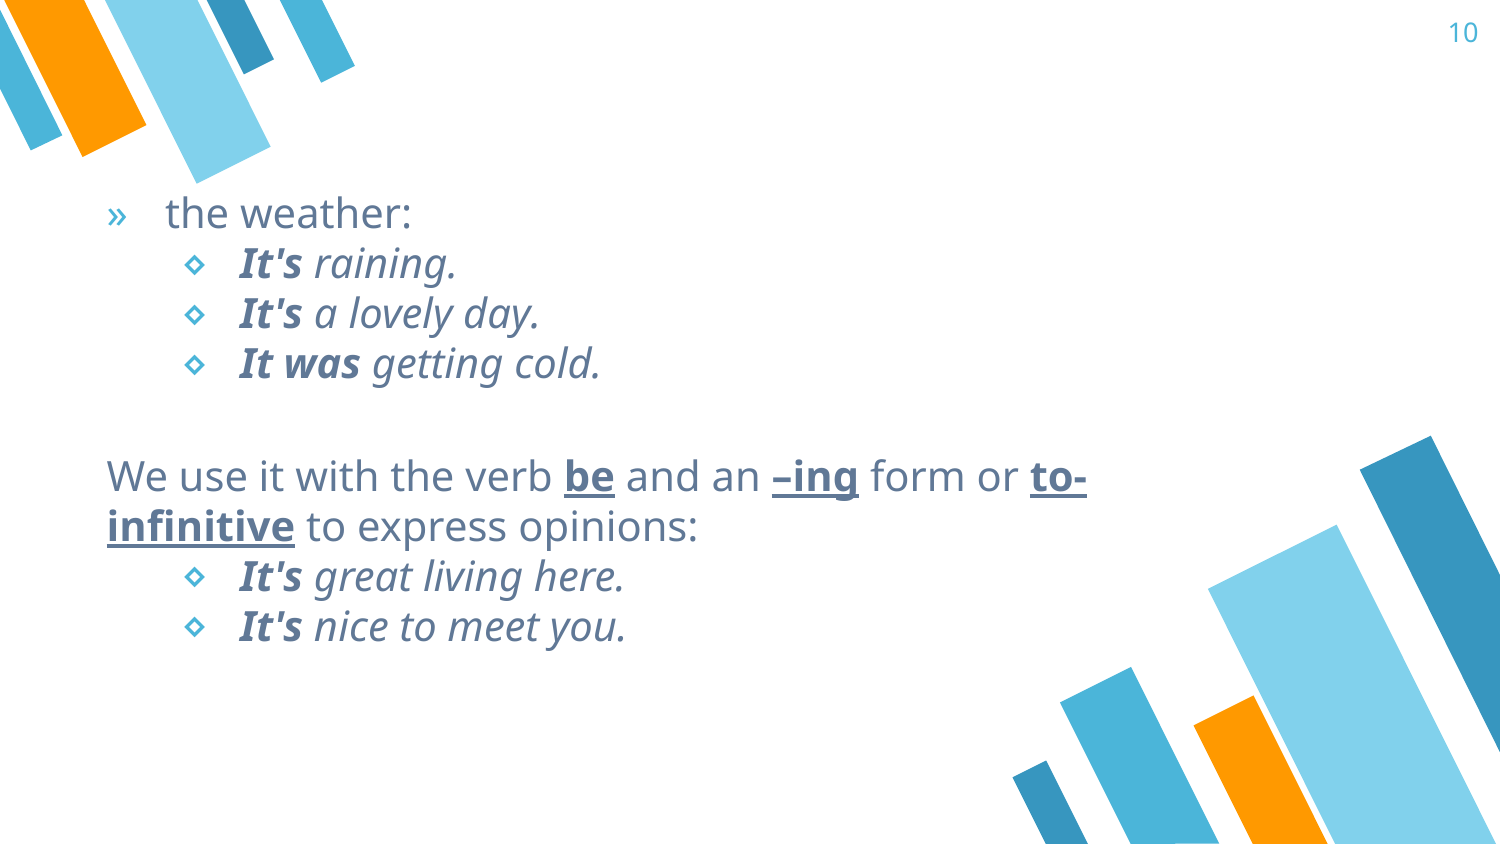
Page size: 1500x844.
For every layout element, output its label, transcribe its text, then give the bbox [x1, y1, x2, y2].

slide_number 10 [1403, 0, 1494, 65]
list the weather: It's raining. It's a lovely day. It was getting cold. We use it with the verb be and an –ing form or to-infinitive to express opinions: It's great living here. It's nice to meet you. [75, 171, 1200, 810]
